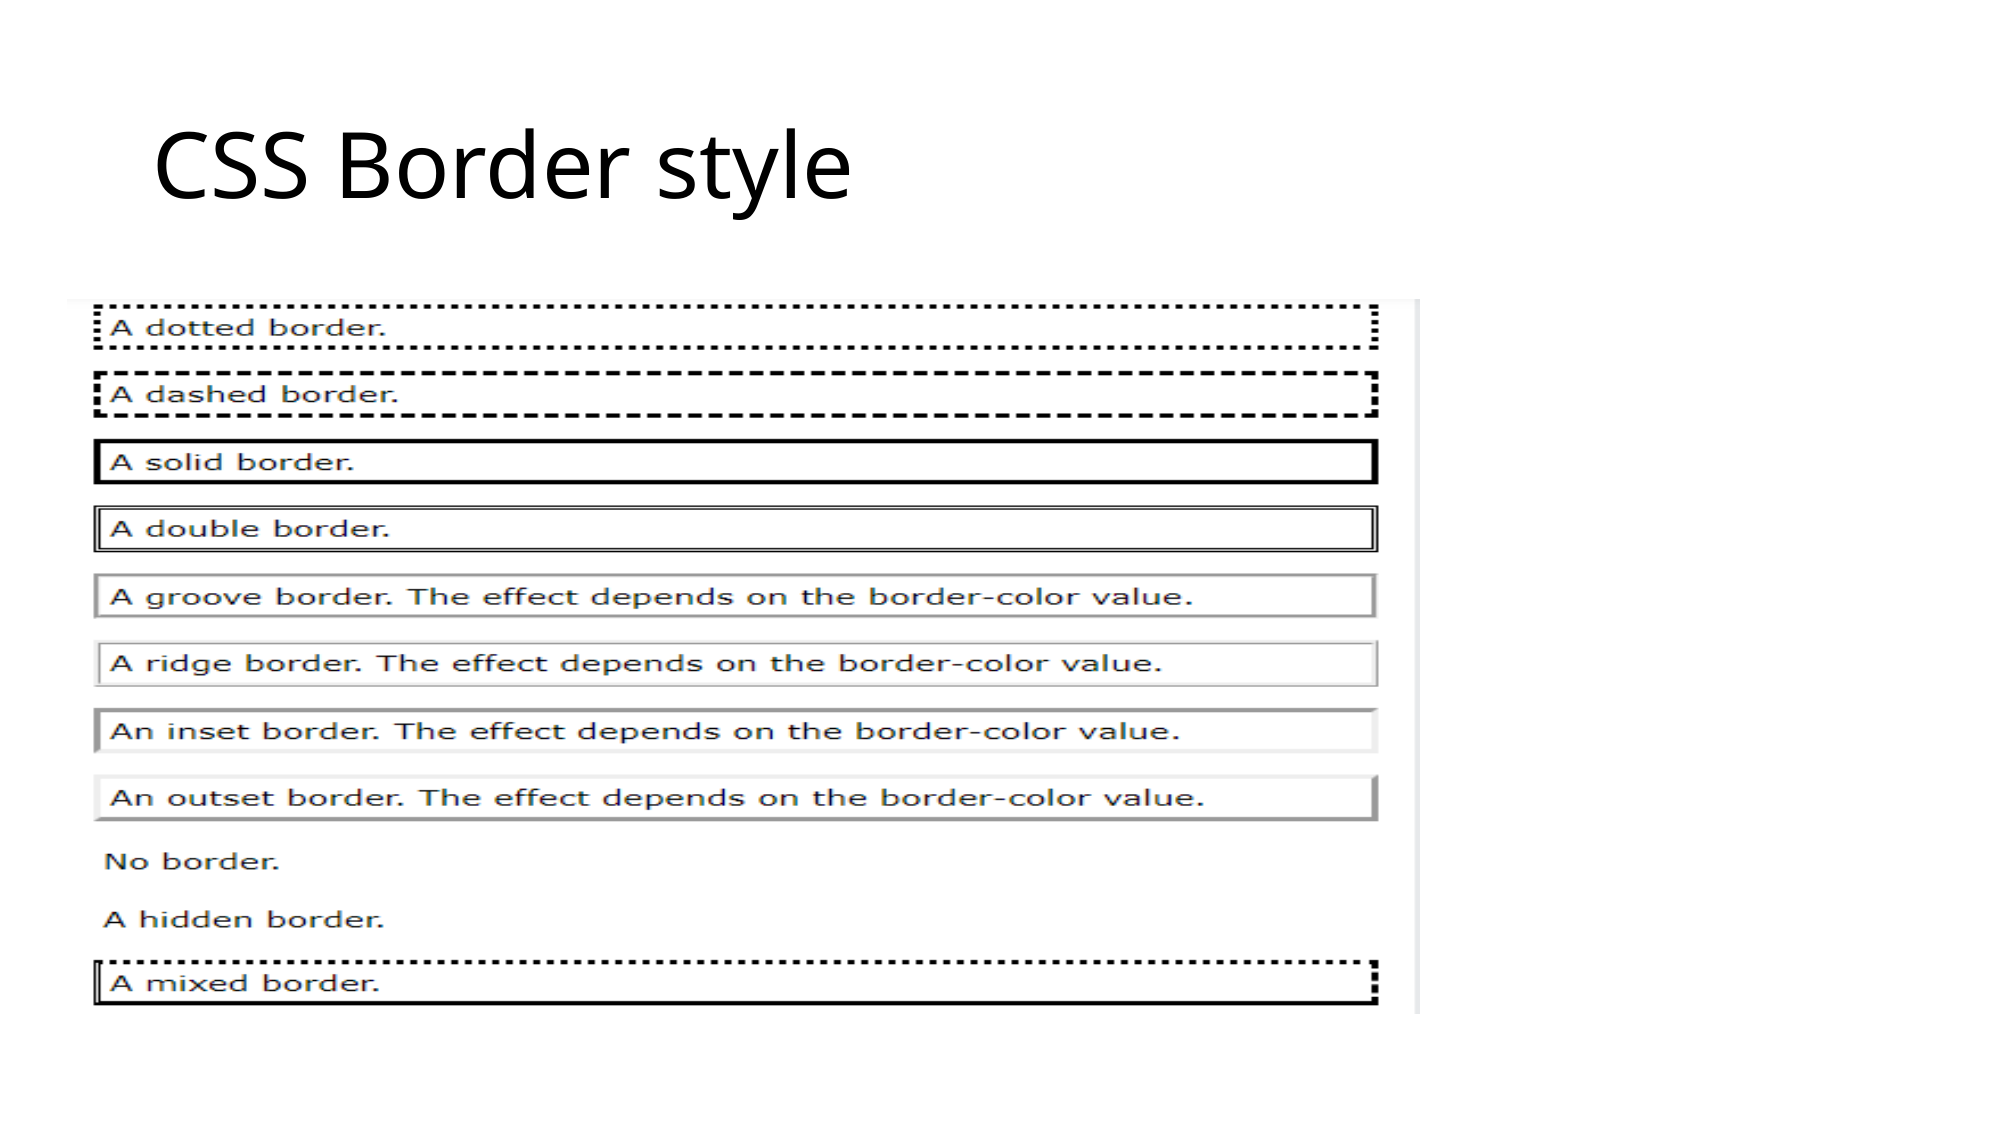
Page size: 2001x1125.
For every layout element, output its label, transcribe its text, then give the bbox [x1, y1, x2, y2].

title CSS Border style [137, 59, 1863, 278]
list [67, 299, 1420, 1014]
